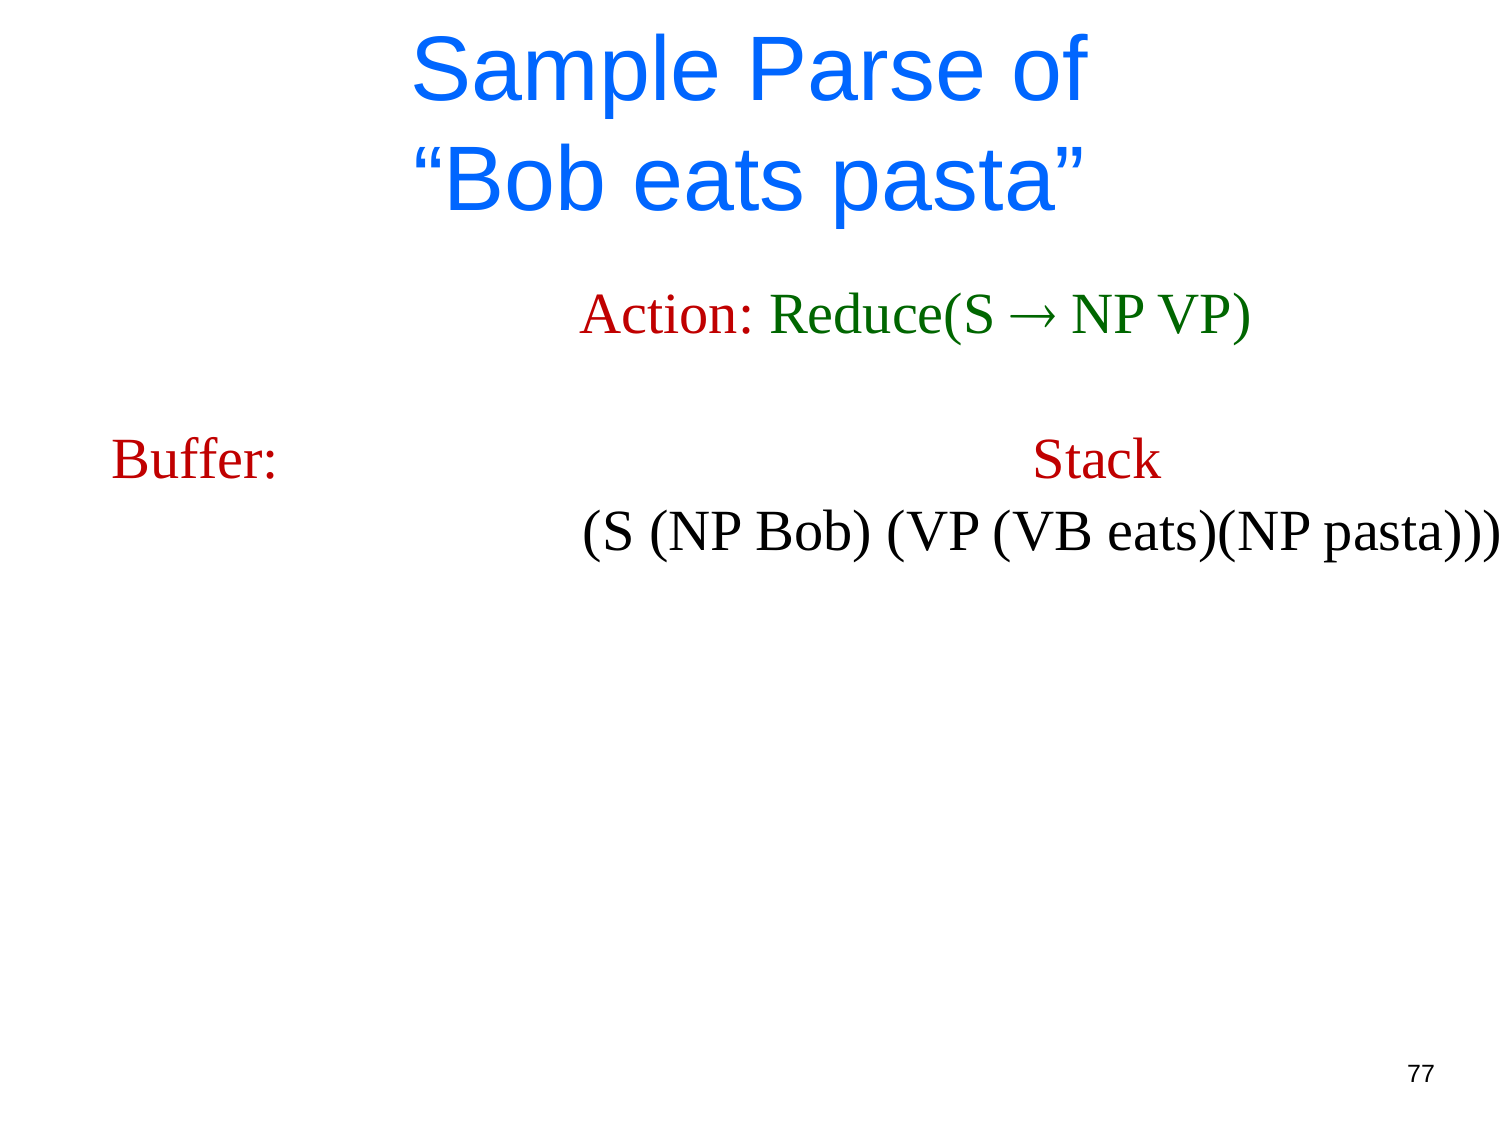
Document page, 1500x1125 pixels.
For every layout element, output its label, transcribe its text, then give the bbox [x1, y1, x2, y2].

text_box Buffer: [96, 413, 309, 498]
slide_number 77 [1137, 1049, 1451, 1125]
title Sample Parse of “Bob eats pasta” [112, 37, 1388, 201]
text_box Stack [1017, 413, 1178, 485]
text_box (S (NP Bob) (VP (VB eats)(NP pasta))) [553, 485, 1500, 640]
text_box Action: Reduce(S  NP VP) [500, 268, 1346, 353]
